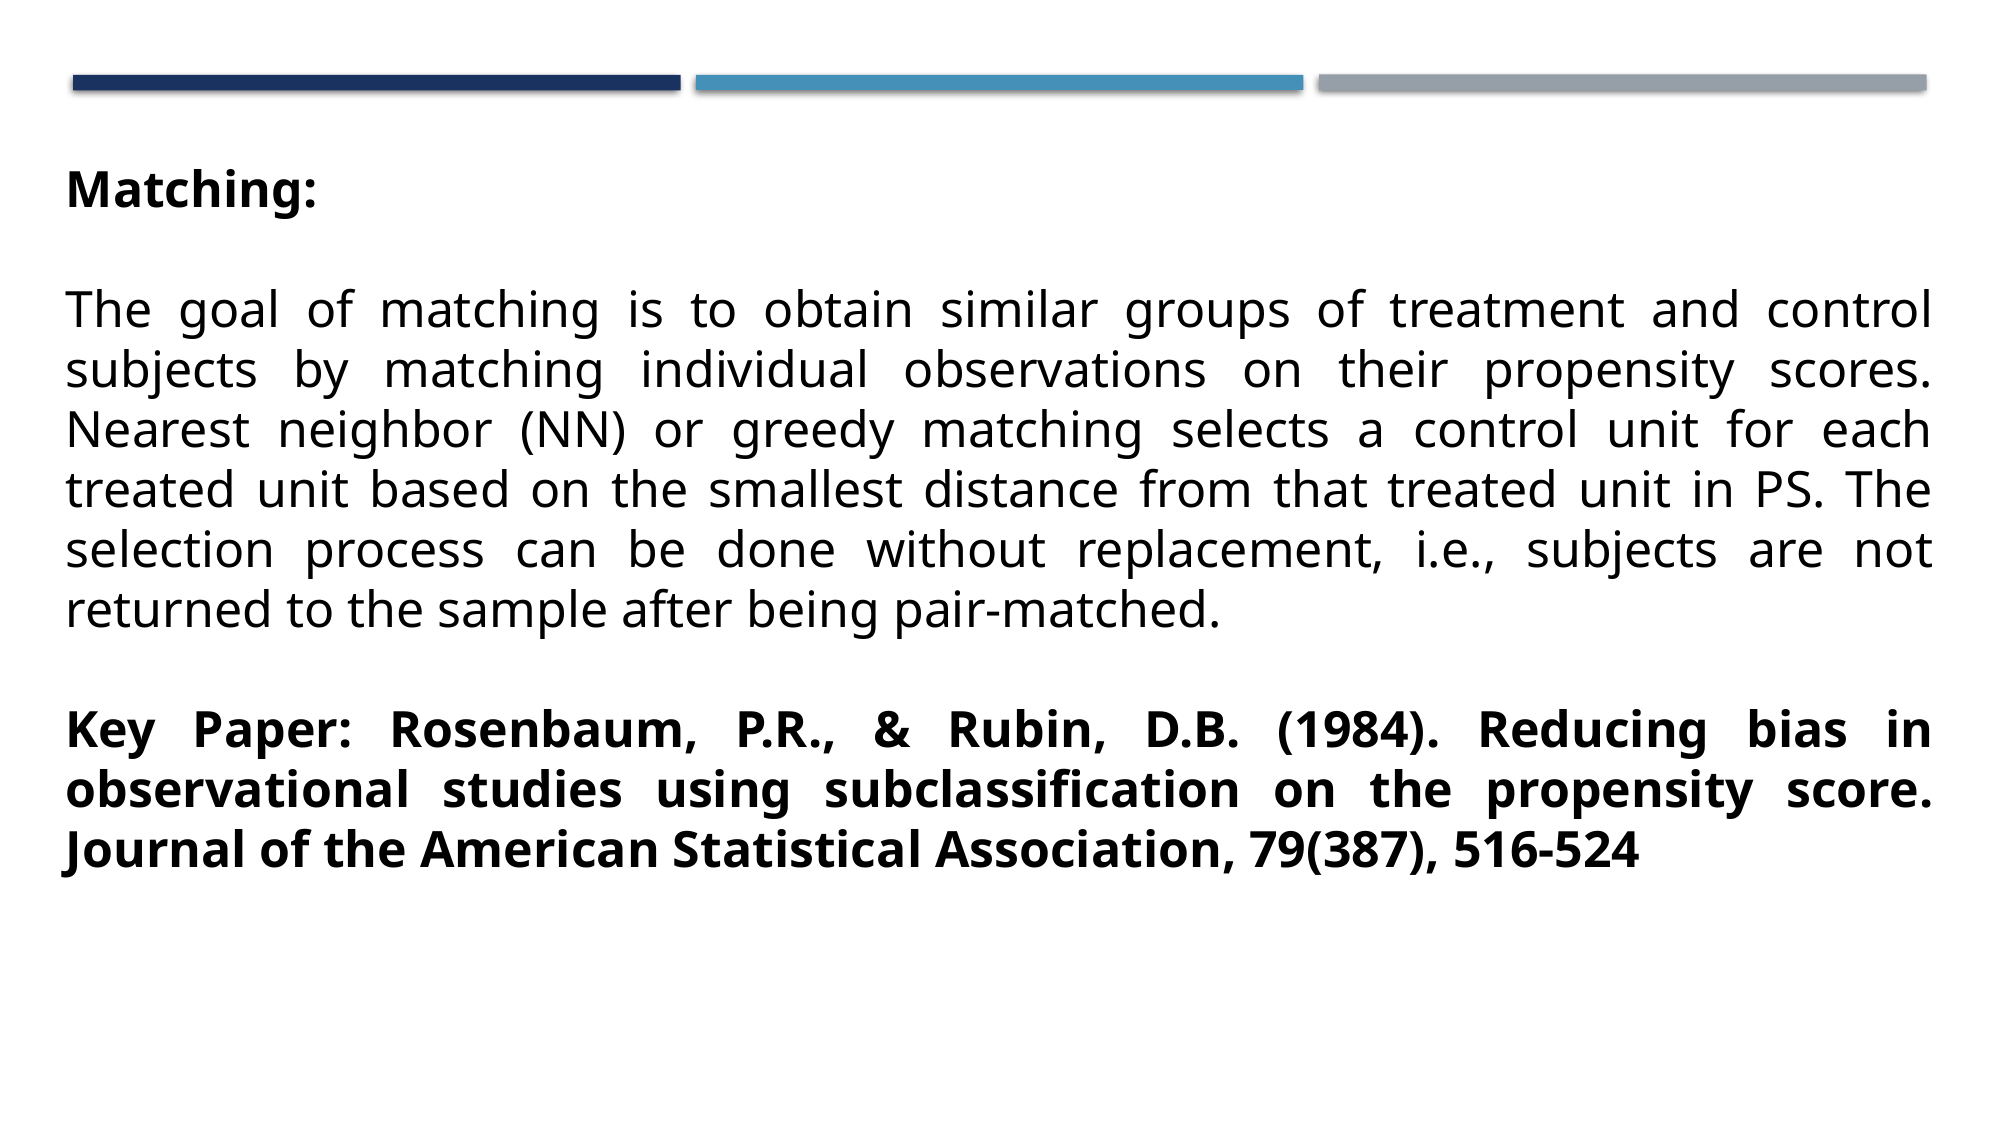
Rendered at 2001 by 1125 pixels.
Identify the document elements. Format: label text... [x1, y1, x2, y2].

text_box Matching: The goal of matching is to obtain similar groups of treatment and control subjects by matching individual observations on their propensity scores. Nearest neighbor (NN) or greedy matching selects a control unit for each treated unit based on the smallest distance from that treated unit in PS. The selection process can be done without replacement, i.e., subjects are not returned to the sample after being pair-matched. Key Paper: Rosenbaum, P.R., & Rubin, D.B. (1984). Reducing bias in observational studies using subclassification on the propensity score. Journal of the American Statistical Association, 79(387), 516-524 [51, 89, 1949, 1005]
